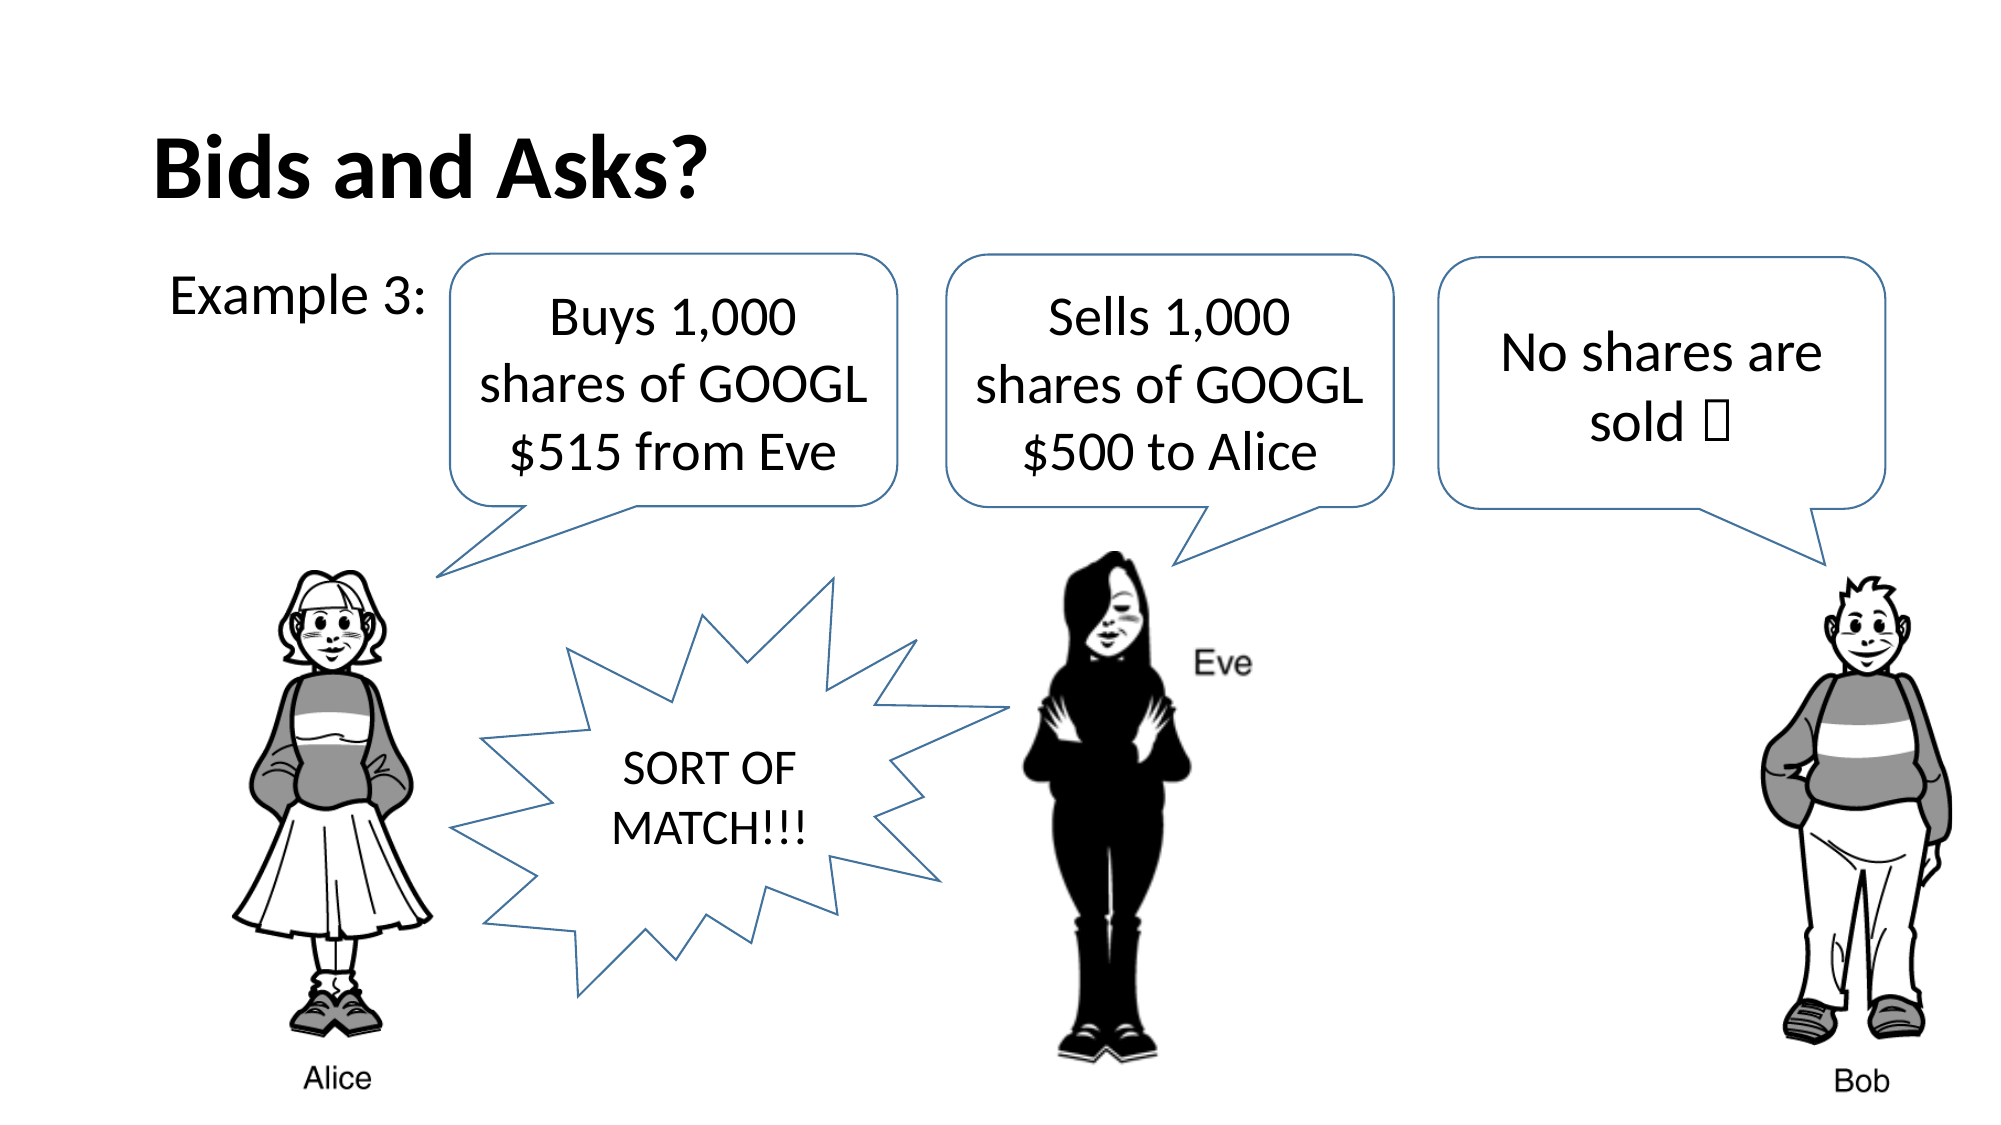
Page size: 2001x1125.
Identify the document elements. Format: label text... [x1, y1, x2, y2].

text_box Sells 1,000 shares of GOOGL $500 to Alice [945, 253, 1395, 551]
list Example 3: [154, 257, 471, 417]
picture [1732, 573, 1953, 1099]
picture [1009, 551, 1289, 1077]
text_box SORT OF MATCH!!! [451, 576, 1009, 999]
title Bids and Asks? [137, 59, 1863, 278]
text_box Buys 1,000 shares of GOOGL $515 from Eve [443, 252, 899, 574]
picture [231, 570, 451, 1096]
text_box No shares are sold  [1437, 256, 1887, 567]
